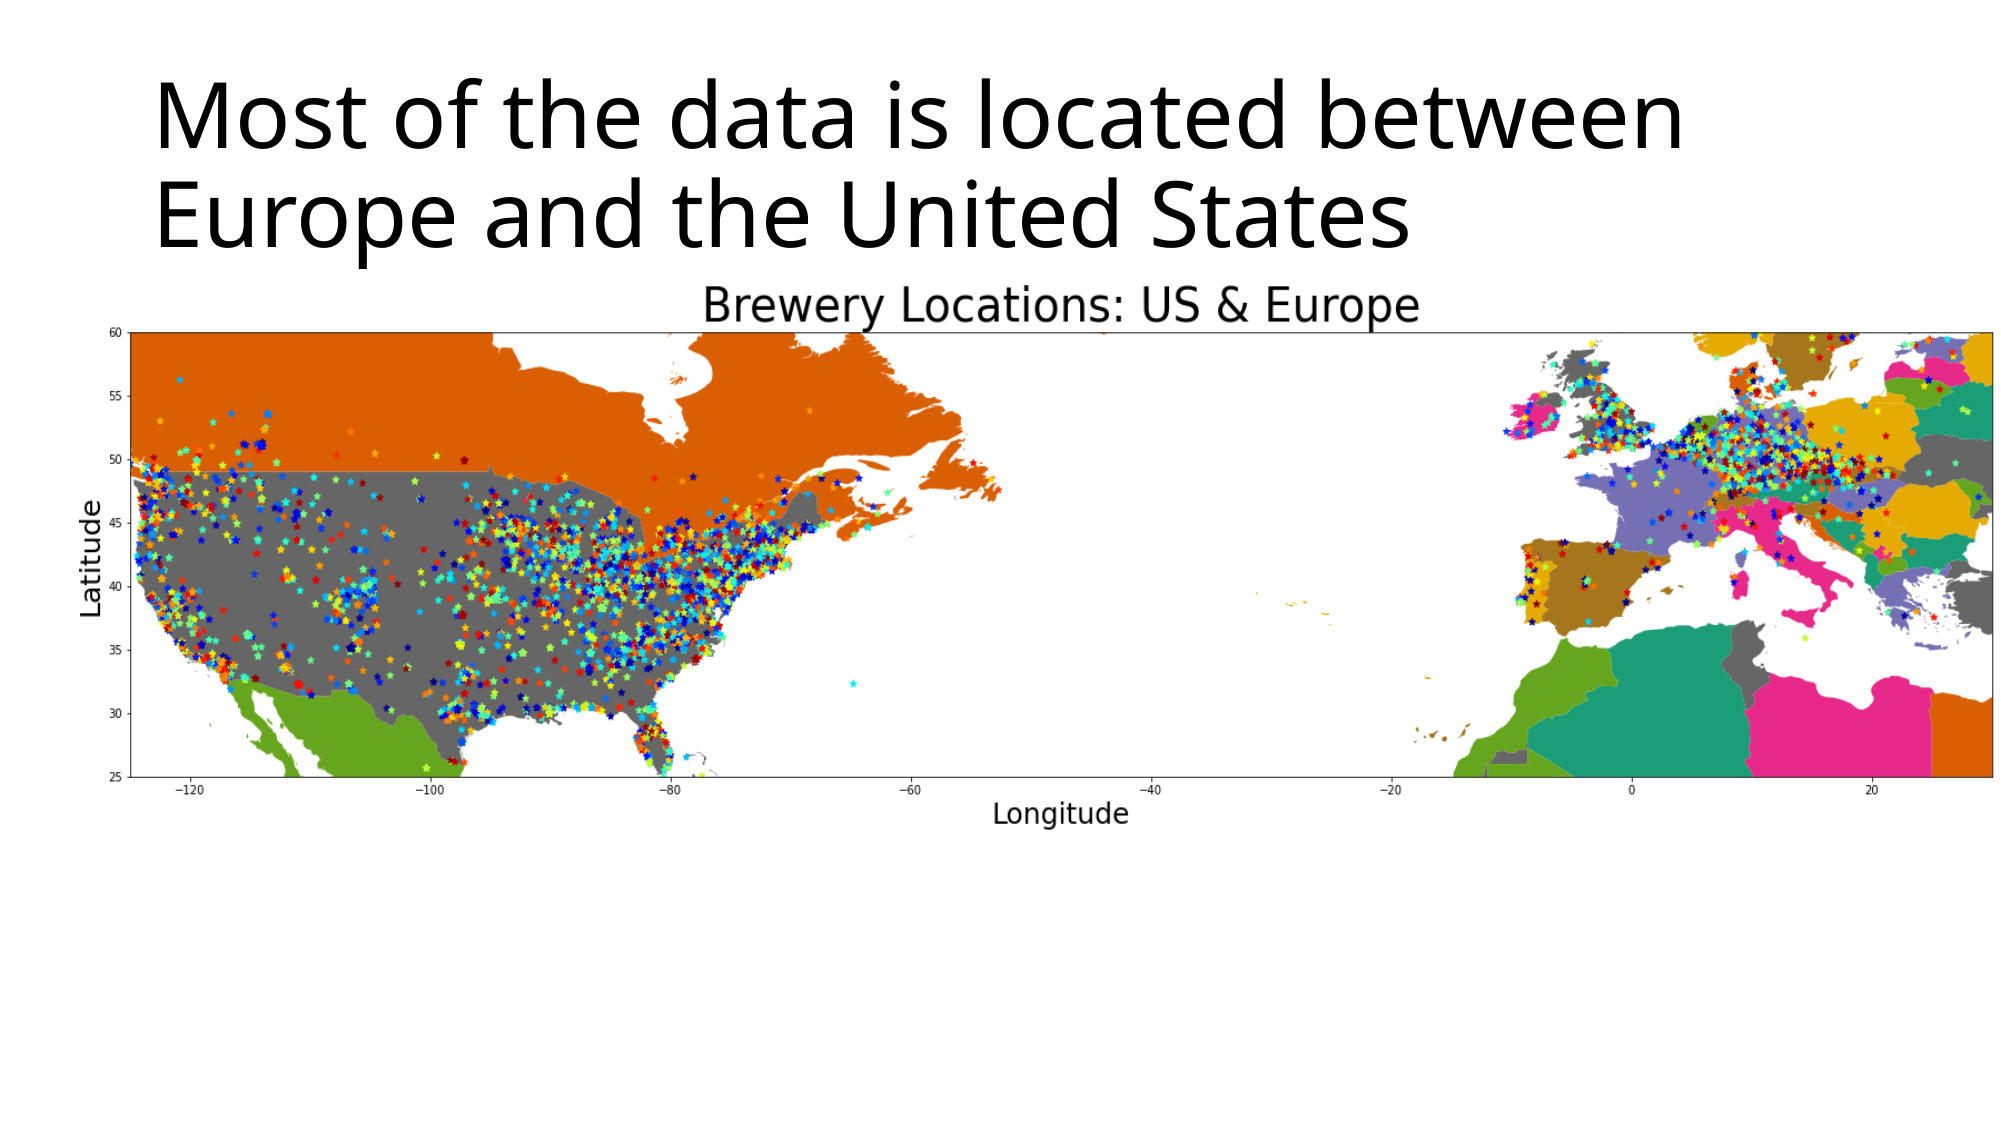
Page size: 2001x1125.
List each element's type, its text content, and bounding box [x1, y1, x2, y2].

title Most of the data is located between Europe and the United States [137, 59, 1863, 277]
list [68, 277, 2000, 838]
